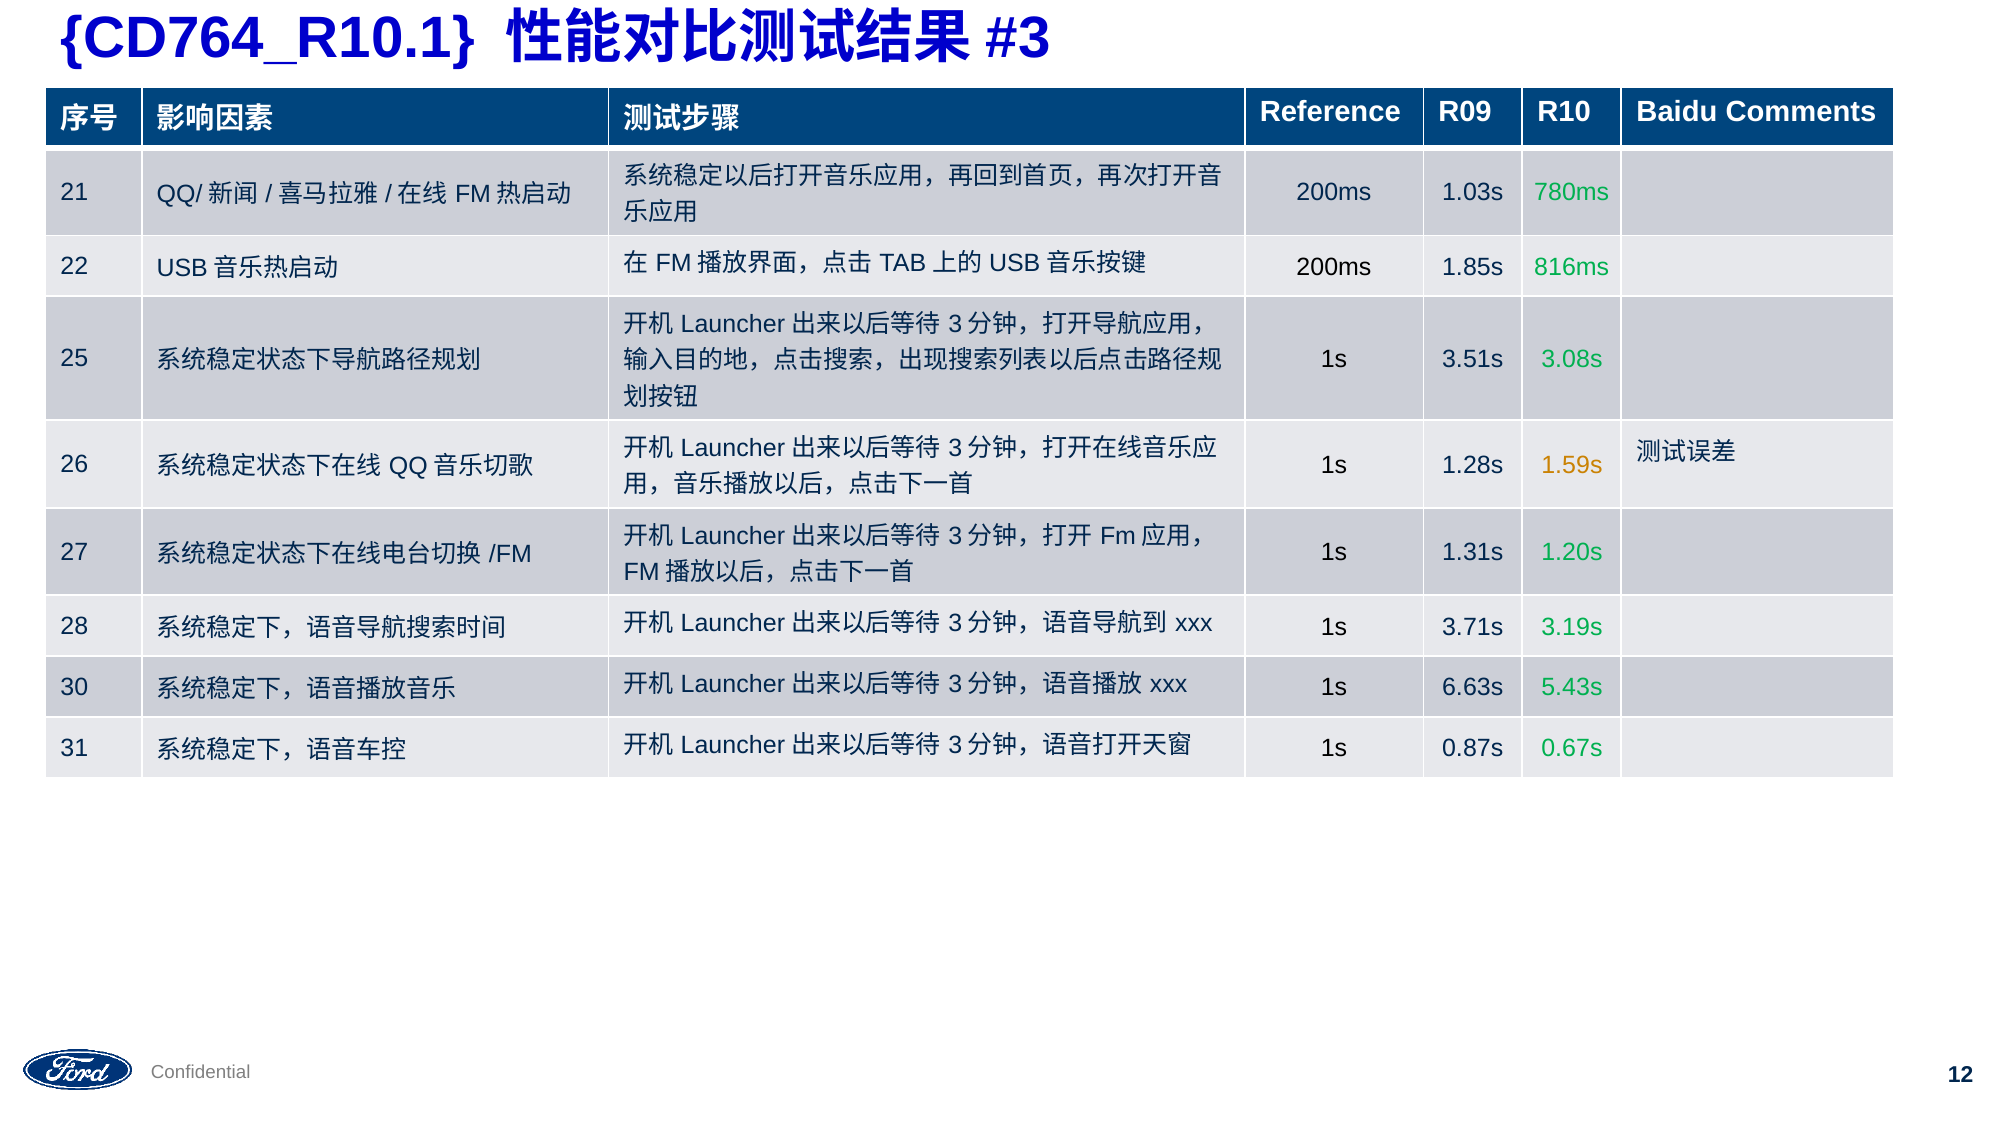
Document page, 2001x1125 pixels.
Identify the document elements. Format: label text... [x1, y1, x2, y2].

table_header Baidu Comments [1622, 88, 1893, 145]
table_cell 3.51s [1424, 297, 1521, 419]
table_cell 1.28s [1424, 421, 1521, 507]
table_cell [1622, 509, 1893, 594]
table_cell [1622, 236, 1893, 295]
table_cell 27 [46, 509, 141, 594]
table_cell 1s [1246, 657, 1423, 716]
table_cell 0.67s [1523, 718, 1620, 777]
table_cell 开机Launcher出来以后等待3分钟，打开在线音乐应用，音乐播放以后，点击下一首 [609, 421, 1244, 507]
table_cell USB音乐热启动 [143, 236, 608, 295]
table_cell 系统稳定状态下导航路径规划 [143, 297, 608, 419]
table_cell 测试误差 [1622, 421, 1893, 507]
table_cell 系统稳定下，语音导航搜索时间 [143, 596, 608, 655]
table_cell 1s [1246, 297, 1423, 419]
table_cell 25 [46, 297, 141, 419]
table_cell 1.59s [1523, 421, 1620, 507]
picture [23, 1049, 132, 1090]
table_cell 5.43s [1523, 657, 1620, 716]
table_cell 系统稳定以后打开音乐应用，再回到首页，再次打开音乐应用 [609, 151, 1244, 235]
table_cell 系统稳定状态下在线电台切换/FM [143, 509, 608, 594]
table_cell 22 [46, 236, 141, 295]
table_cell [1622, 718, 1893, 777]
table_cell 在FM播放界面，点击TAB上的USB音乐按键 [609, 236, 1244, 295]
table_cell 开机Launcher出来以后等待3分钟，语音播放xxx [609, 657, 1244, 716]
table_header 序号 [46, 95, 141, 145]
table_cell 开机Launcher出来以后等待3分钟，语音导航到xxx [609, 596, 1244, 655]
table_header 测试步骤 [609, 95, 1244, 145]
table_cell 3.08s [1523, 297, 1620, 419]
table_cell 0.87s [1424, 718, 1521, 777]
text_box {CD764_R10.1} 性能对比测试结果#3 [45, 0, 1823, 95]
table_cell 816ms [1523, 236, 1620, 295]
table_header Reference [1246, 95, 1423, 145]
table_cell 系统稳定下，语音播放音乐 [143, 657, 608, 716]
table_cell 21 [46, 151, 141, 235]
table_cell 1s [1246, 421, 1423, 507]
table_cell 1.31s [1424, 509, 1521, 594]
table_cell 30 [46, 657, 141, 716]
table_cell 开机Launcher出来以后等待3分钟，打开Fm应用，FM播放以后，点击下一首 [609, 509, 1244, 594]
table_cell 系统稳定下，语音车控 [143, 718, 608, 777]
table_header 影响因素 [143, 95, 608, 145]
table_cell 系统稳定状态下在线QQ音乐切歌 [143, 421, 608, 507]
table_cell QQ/新闻/喜马拉雅/在线FM热启动 [143, 151, 608, 235]
table_cell 1.20s [1523, 509, 1620, 594]
table_cell 3.71s [1424, 596, 1521, 655]
table_cell 6.63s [1424, 657, 1521, 716]
table_cell 1s [1246, 596, 1423, 655]
table_header R09 [1424, 95, 1521, 145]
table_cell 31 [46, 718, 141, 777]
table_cell 26 [46, 421, 141, 507]
table_cell 开机Launcher出来以后等待3分钟，打开导航应用，输入目的地，点击搜索，出现搜索列表以后点击路径规划按钮 [609, 297, 1244, 419]
table_cell 1s [1246, 718, 1423, 777]
table_cell [1622, 657, 1893, 716]
table_cell 1.03s [1424, 151, 1521, 235]
table_cell [1622, 297, 1893, 419]
table_cell 28 [46, 596, 141, 655]
table_cell [1622, 151, 1893, 235]
table_cell 200ms [1246, 236, 1423, 295]
table_cell 200ms [1246, 151, 1423, 235]
table_cell 780ms [1523, 151, 1620, 235]
table_cell [1622, 596, 1893, 655]
table_cell 3.19s [1523, 596, 1620, 655]
table_header R10 [1523, 95, 1620, 145]
table_cell 1s [1246, 509, 1423, 594]
table_cell 1.85s [1424, 236, 1521, 295]
table_cell 开机Launcher出来以后等待3分钟，语音打开天窗 [609, 718, 1244, 777]
